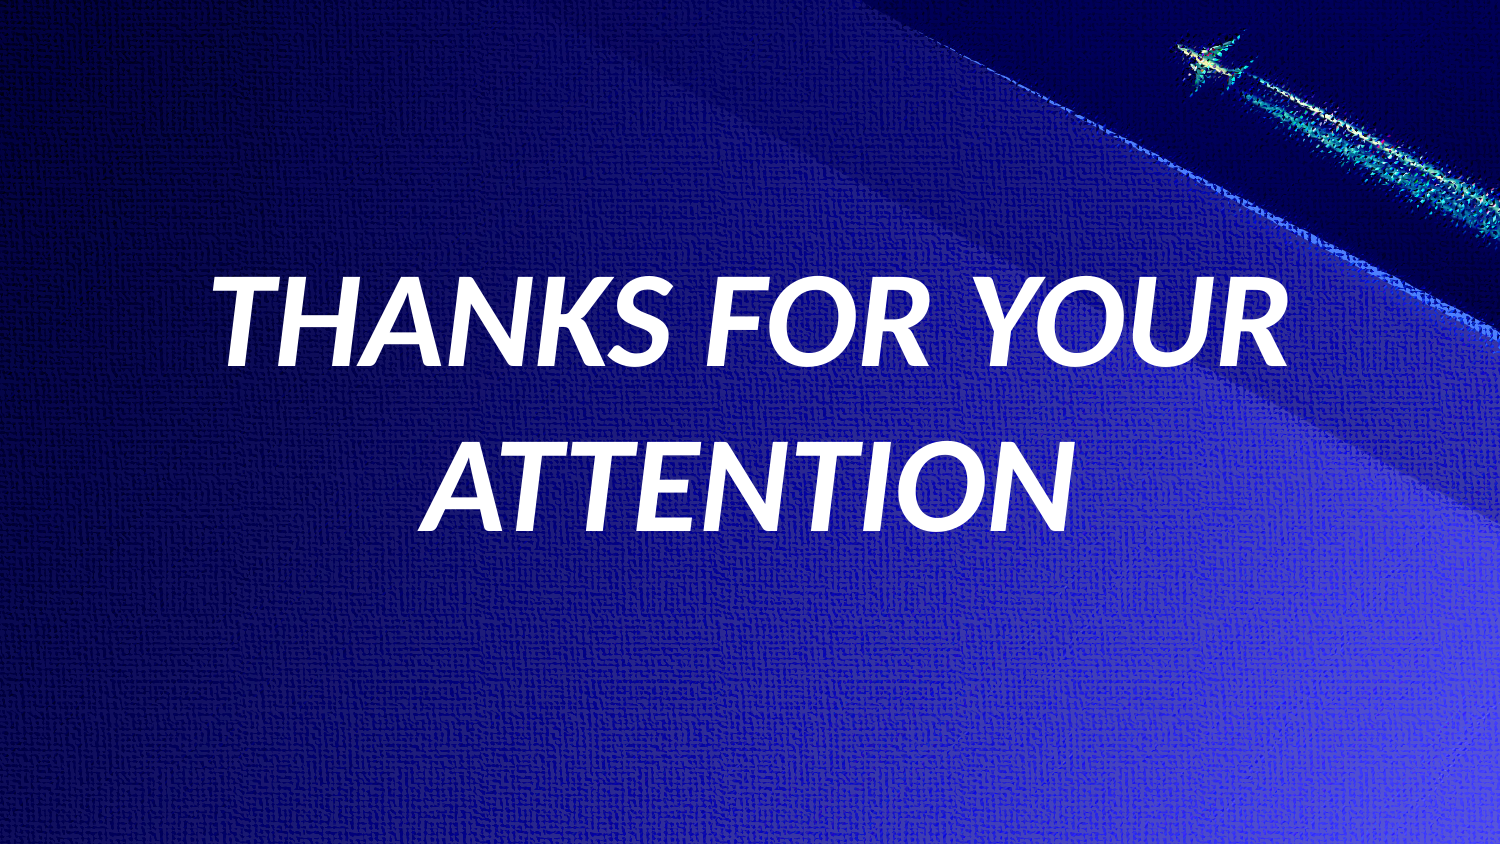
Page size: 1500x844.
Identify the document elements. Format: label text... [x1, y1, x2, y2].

list THANKS FOR YOUR ATTENTION [73, 221, 1427, 773]
picture [0, 0, 1500, 844]
